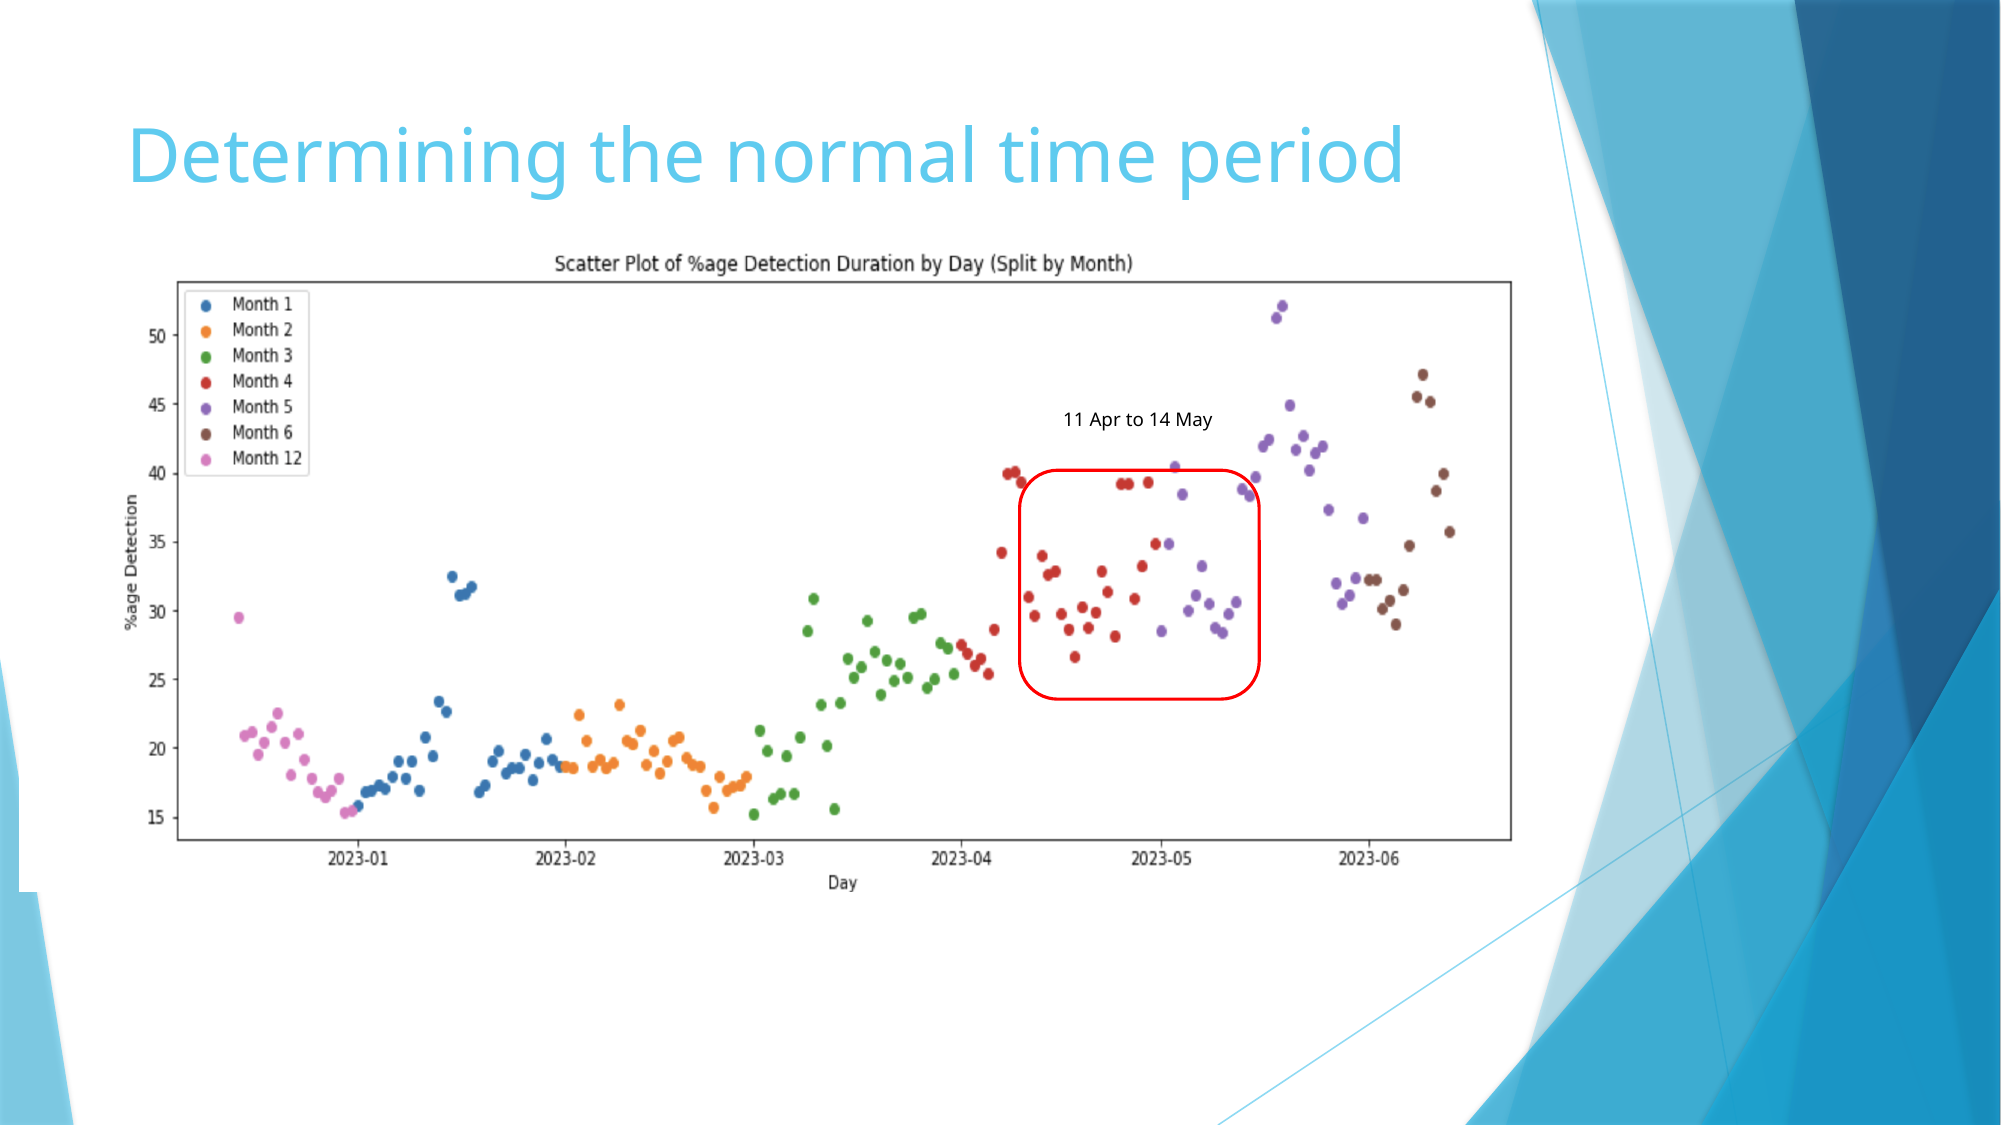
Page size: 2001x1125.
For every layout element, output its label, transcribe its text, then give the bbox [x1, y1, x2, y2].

title Determining the normal time period [111, 99, 1522, 232]
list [19, 233, 1536, 892]
